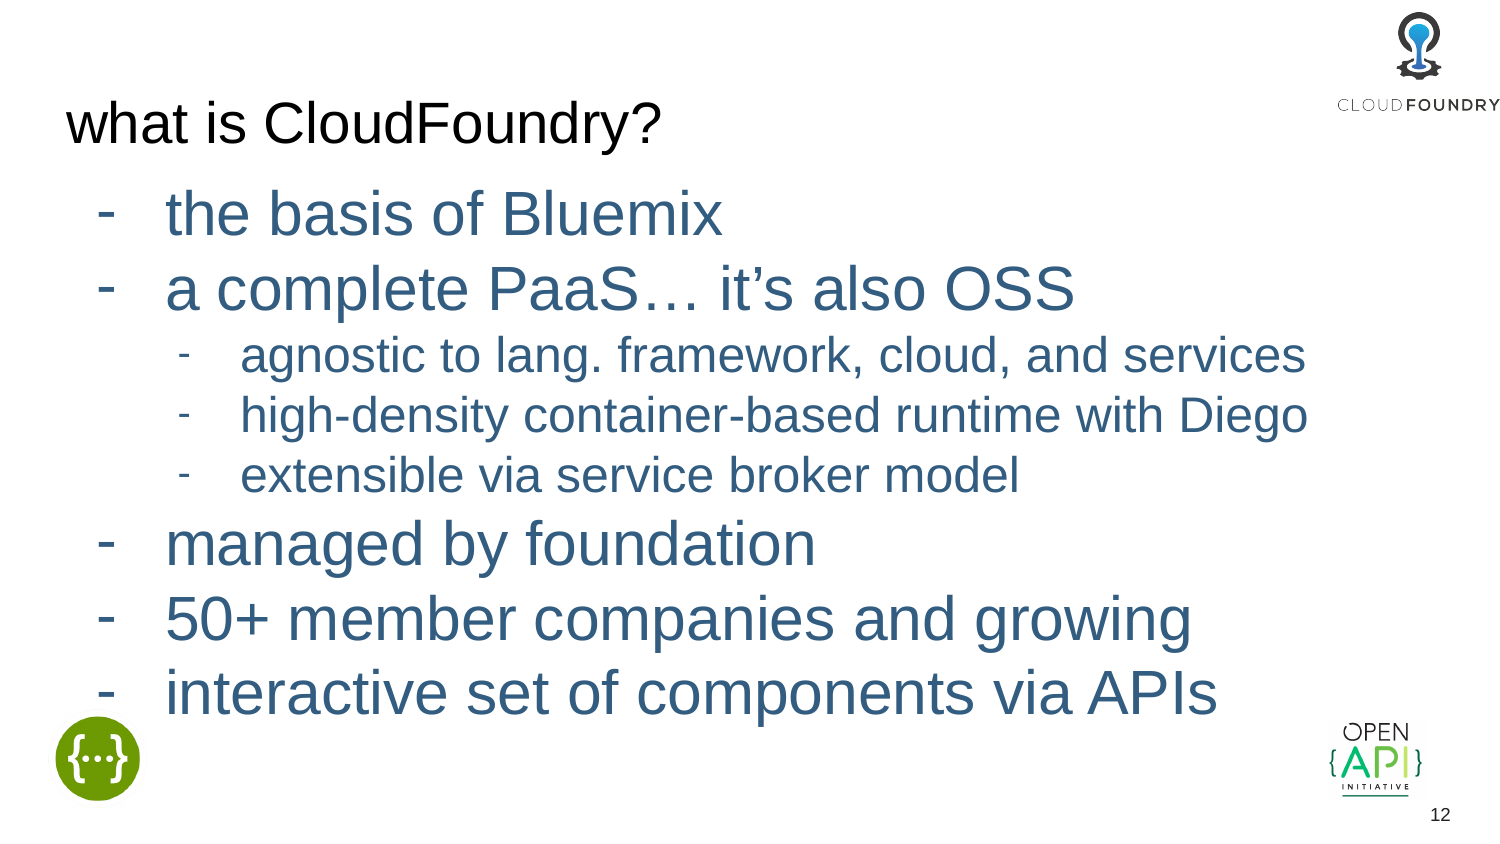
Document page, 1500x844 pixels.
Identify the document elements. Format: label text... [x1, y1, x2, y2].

picture [47, 709, 147, 809]
picture [1338, 11, 1500, 111]
title what is CloudFoundry? [51, 72, 1449, 167]
text_box ‹#› [1400, 791, 1467, 837]
list the basis of Bluemix a complete PaaS… it’s also OSS agnostic to lang. framework, cloud, and services high-density container-based runtime with Diego extensible via service broker model managed by foundation 50+ member companies and growing interactive set of components via APIs [75, 157, 1425, 744]
picture [1326, 718, 1427, 799]
